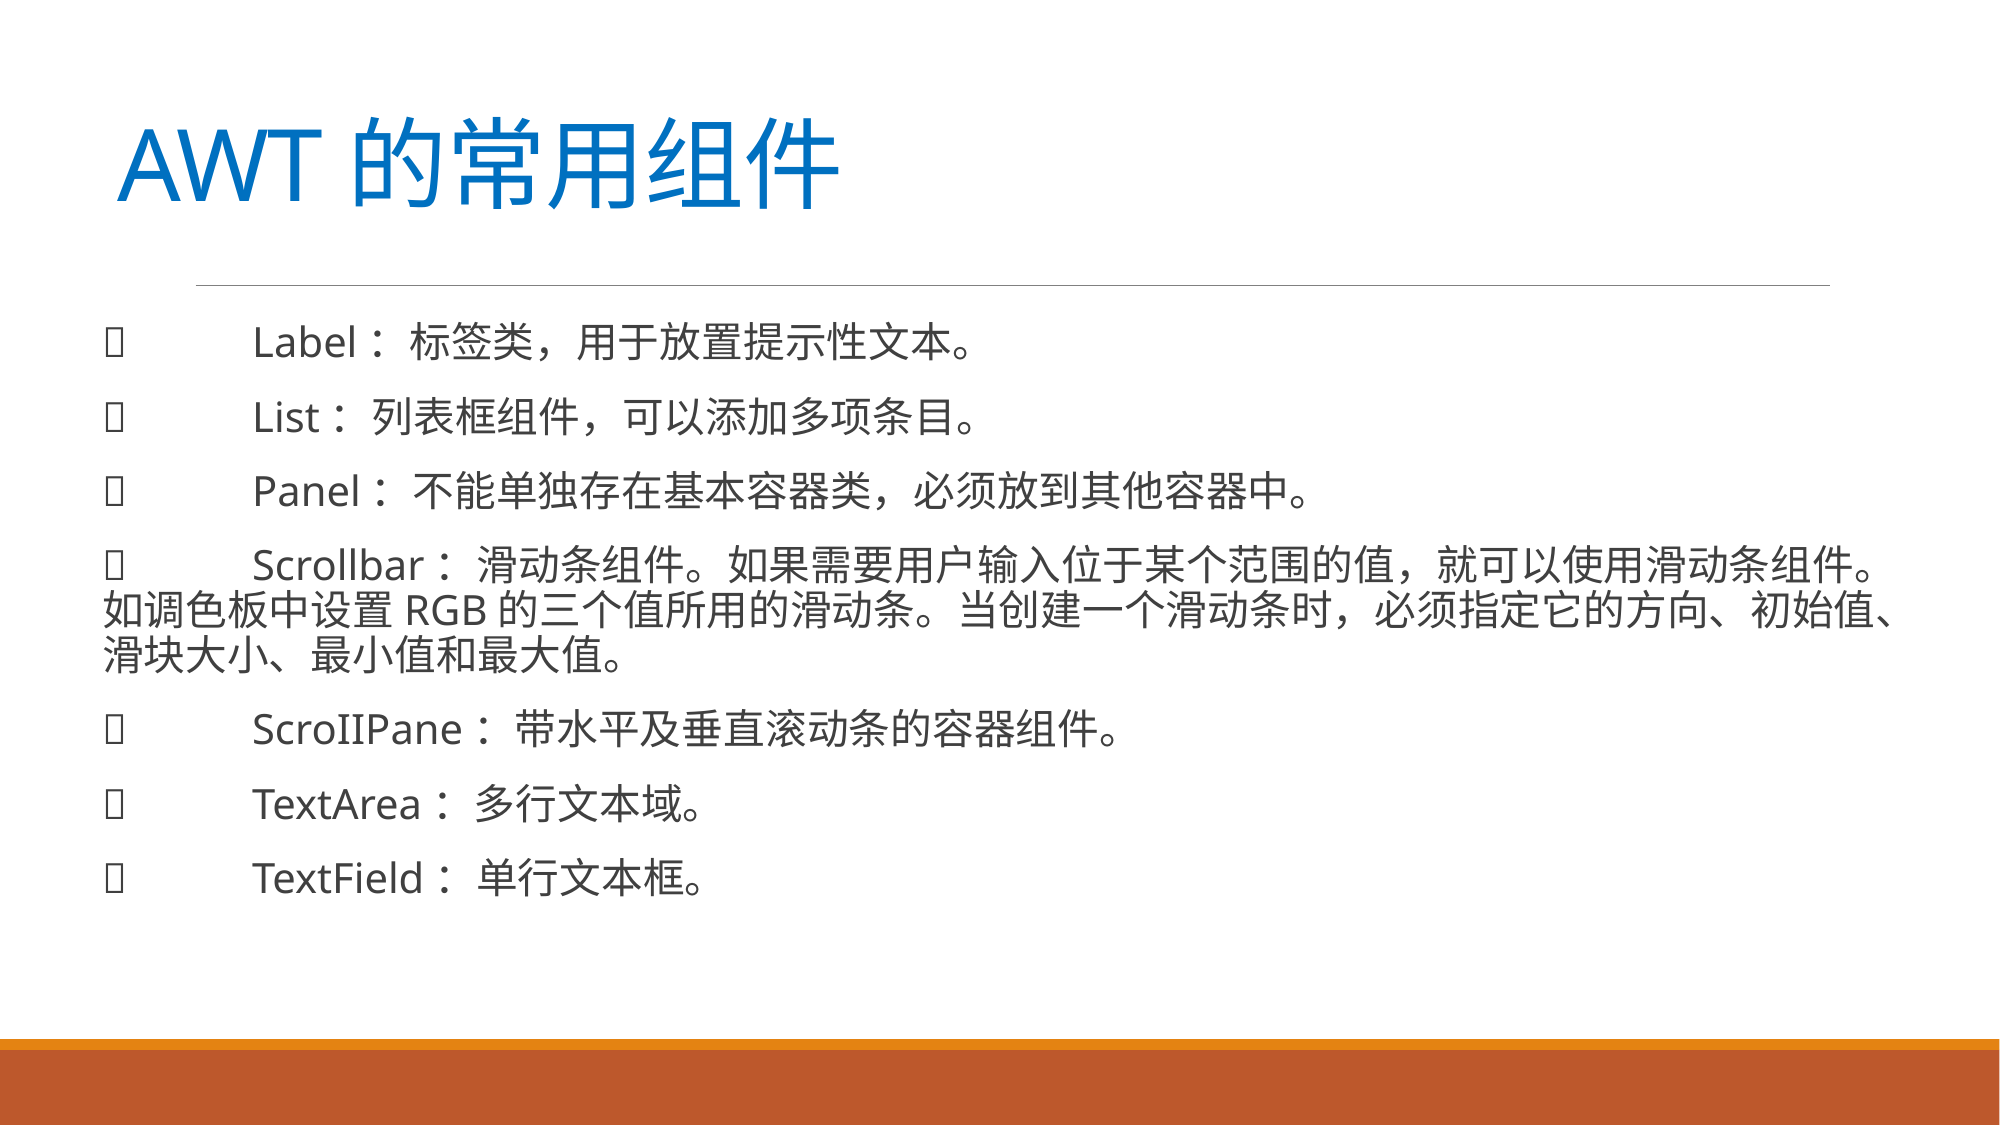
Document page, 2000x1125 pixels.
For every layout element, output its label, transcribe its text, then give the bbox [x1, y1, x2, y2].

list  Label：标签类，用于放置提示性文本。  List：列表框组件，可以添加多项条目。  Panel：不能单独存在基本容器类，必须放到其他容器中。  Scrollbar：滑动条组件。如果需要用户输入位于某个范围的值，就可以使用滑动条组件。如调色板中设置RGB的三个值所用的滑动条。当创建一个滑动条时，必须指定它的方向、初始值、滑块大小、最小值和最大值。  ScroIIPane：带水平及垂直滚动条的容器组件。  TextArea：多行文本域。  TextField：单行文本框。 [101, 314, 1886, 1013]
title AWT的常用组件 [101, 66, 1850, 230]
